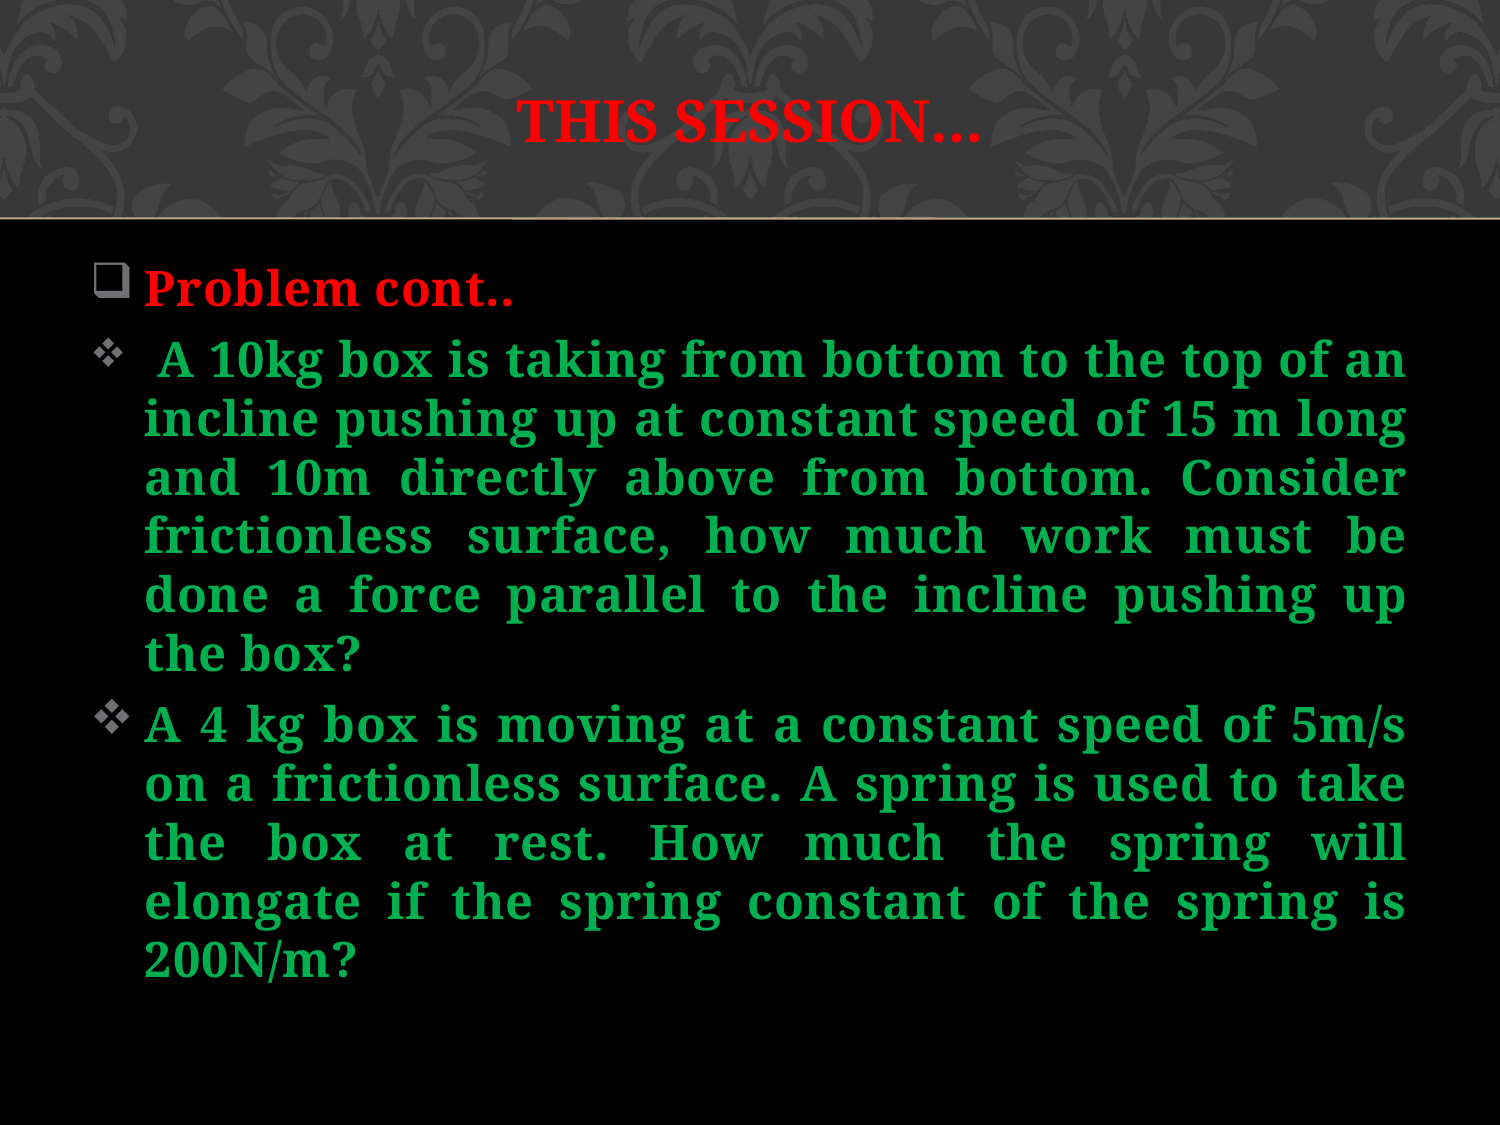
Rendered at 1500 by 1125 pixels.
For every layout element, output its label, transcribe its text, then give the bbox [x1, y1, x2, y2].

list Problem cont.. A 10kg box is taking from bottom to the top of an incline pushing up at constant speed of 15 m long and 10m directly above from bottom. Consider frictionless surface, how much work must be done a force parallel to the incline pushing up the box? A 4 kg box is moving at a constant speed of 5m/s on a frictionless surface. A spring is used to take the box at rest. How much the spring will elongate if the spring constant of the spring is 200N/m? [75, 249, 1425, 1000]
title This session… [406, 56, 1094, 181]
